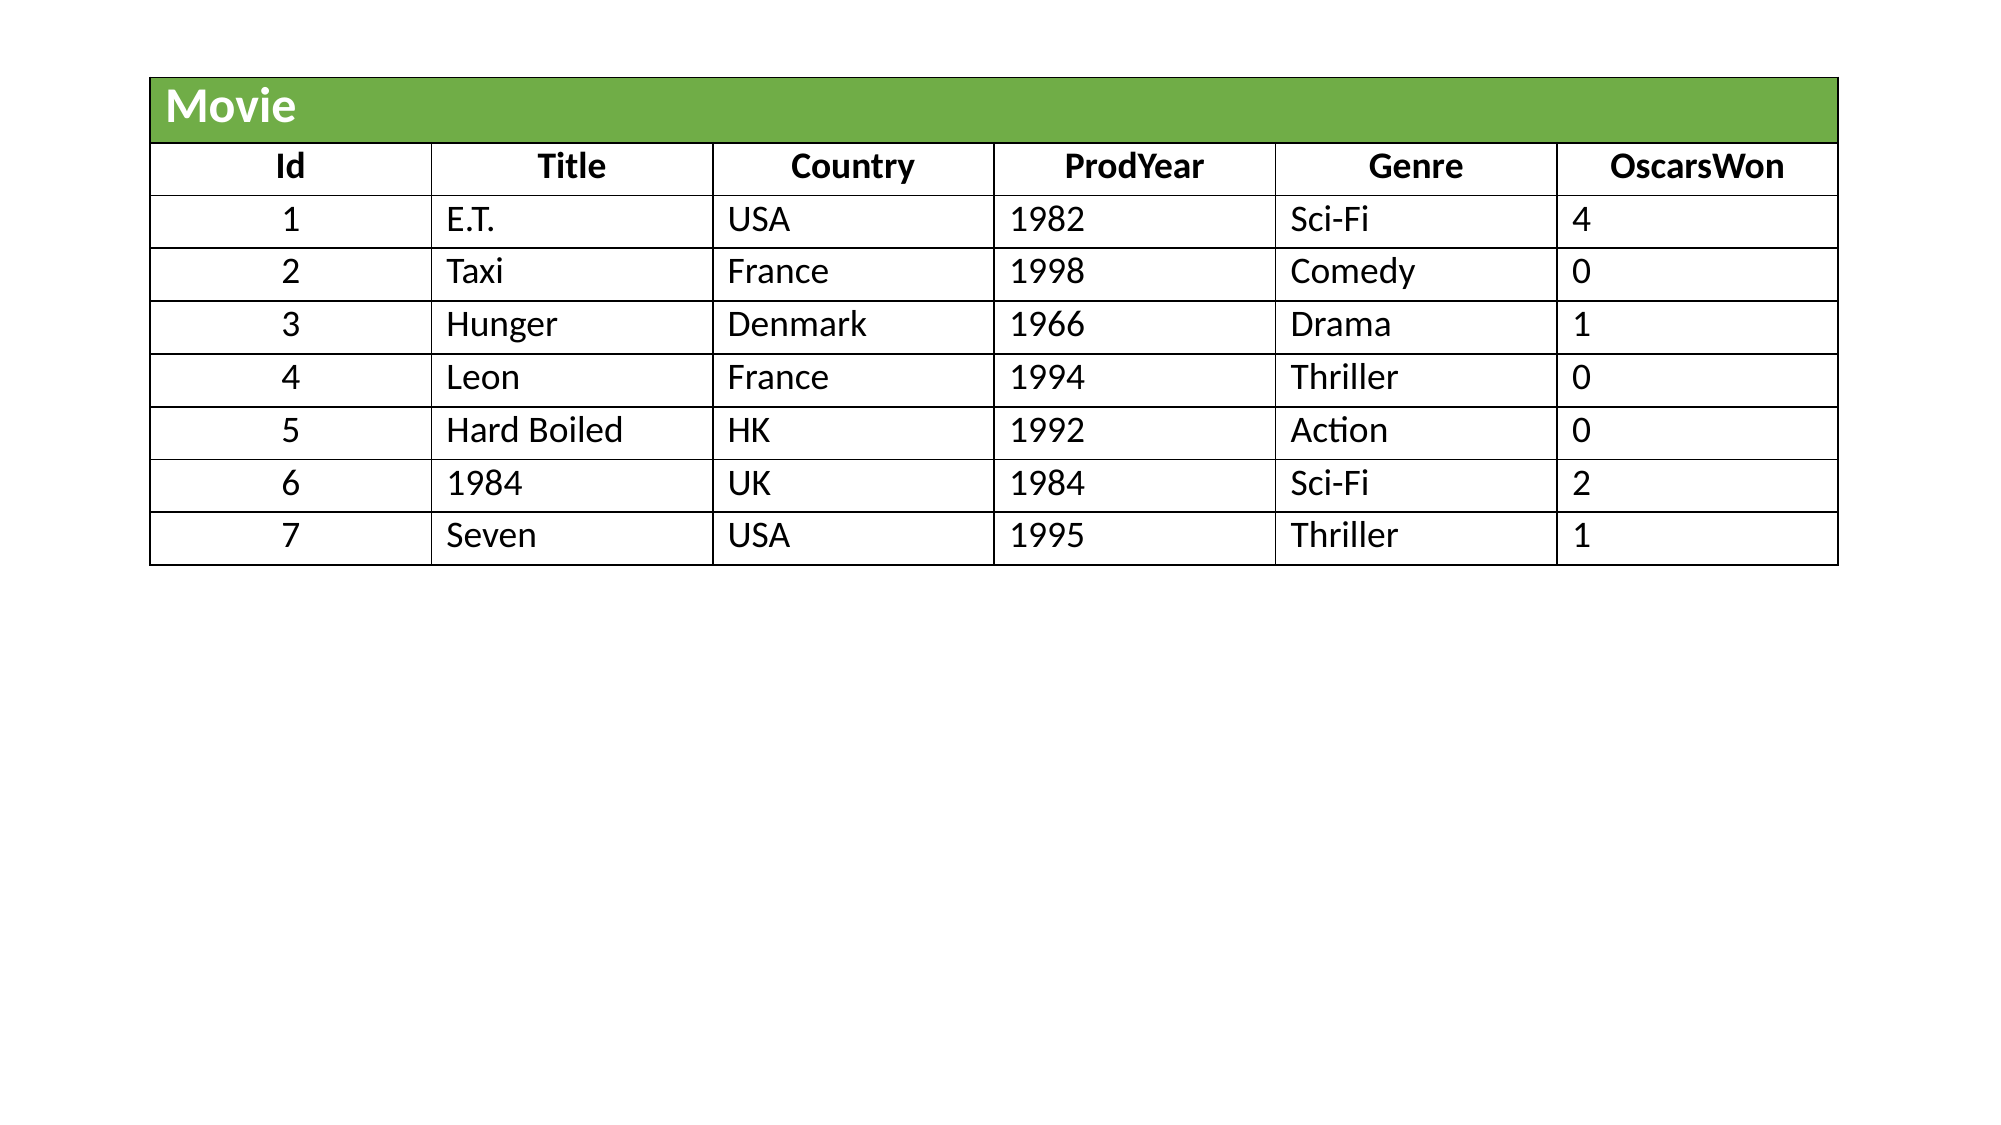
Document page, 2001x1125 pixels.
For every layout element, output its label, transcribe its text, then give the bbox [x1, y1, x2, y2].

table_cell Drama [1276, 302, 1556, 353]
table_cell Sci-Fi [1276, 196, 1556, 247]
table_cell Thriller [1276, 355, 1556, 406]
table_cell Seven [432, 513, 712, 564]
table_cell Comedy [1276, 249, 1556, 300]
table_cell 1984 [432, 460, 712, 511]
table_cell 1 [1558, 513, 1837, 564]
table_cell Leon [432, 355, 712, 406]
table_cell 1992 [995, 408, 1275, 459]
table_cell OscarsWon [1558, 144, 1837, 195]
table_cell Country [714, 144, 993, 195]
table_cell ProdYear [995, 144, 1275, 195]
table_cell Hunger [432, 302, 712, 353]
table_cell Id [151, 144, 431, 195]
table_cell E.T. [432, 196, 712, 247]
table_cell 1998 [995, 249, 1275, 300]
table_cell 0 [1558, 408, 1837, 459]
table_cell 2 [151, 249, 431, 300]
table_cell 7 [151, 513, 431, 564]
table_cell 1982 [995, 196, 1275, 247]
table_cell 6 [151, 460, 431, 511]
table_cell Genre [1276, 144, 1556, 195]
table_cell Action [1276, 408, 1556, 459]
table_cell 1 [151, 196, 431, 247]
table_cell Denmark [714, 302, 993, 353]
table_cell UK [714, 460, 993, 511]
table_cell 2 [1558, 460, 1837, 511]
table_cell 1966 [995, 302, 1275, 353]
table_cell France [714, 249, 993, 300]
table_cell 4 [151, 355, 431, 406]
table_cell 4 [1558, 196, 1837, 247]
table_cell 3 [151, 302, 431, 353]
table_cell Thriller [1276, 513, 1556, 564]
table_cell 0 [1558, 355, 1837, 406]
table_cell HK [714, 408, 993, 459]
table_cell France [714, 355, 993, 406]
table_cell Taxi [432, 249, 712, 300]
table_cell 1995 [995, 513, 1275, 564]
table_cell 1984 [995, 460, 1275, 511]
table_cell 1994 [995, 355, 1275, 406]
table_header Movie [151, 78, 1837, 142]
table_cell Sci-Fi [1276, 460, 1556, 511]
table_cell USA [714, 196, 993, 247]
table_cell 1 [1558, 302, 1837, 353]
table_cell Hard Boiled [432, 408, 712, 459]
table_cell Title [432, 144, 712, 195]
table_cell 0 [1558, 249, 1837, 300]
table_cell 5 [151, 408, 431, 459]
table_cell USA [714, 513, 993, 564]
